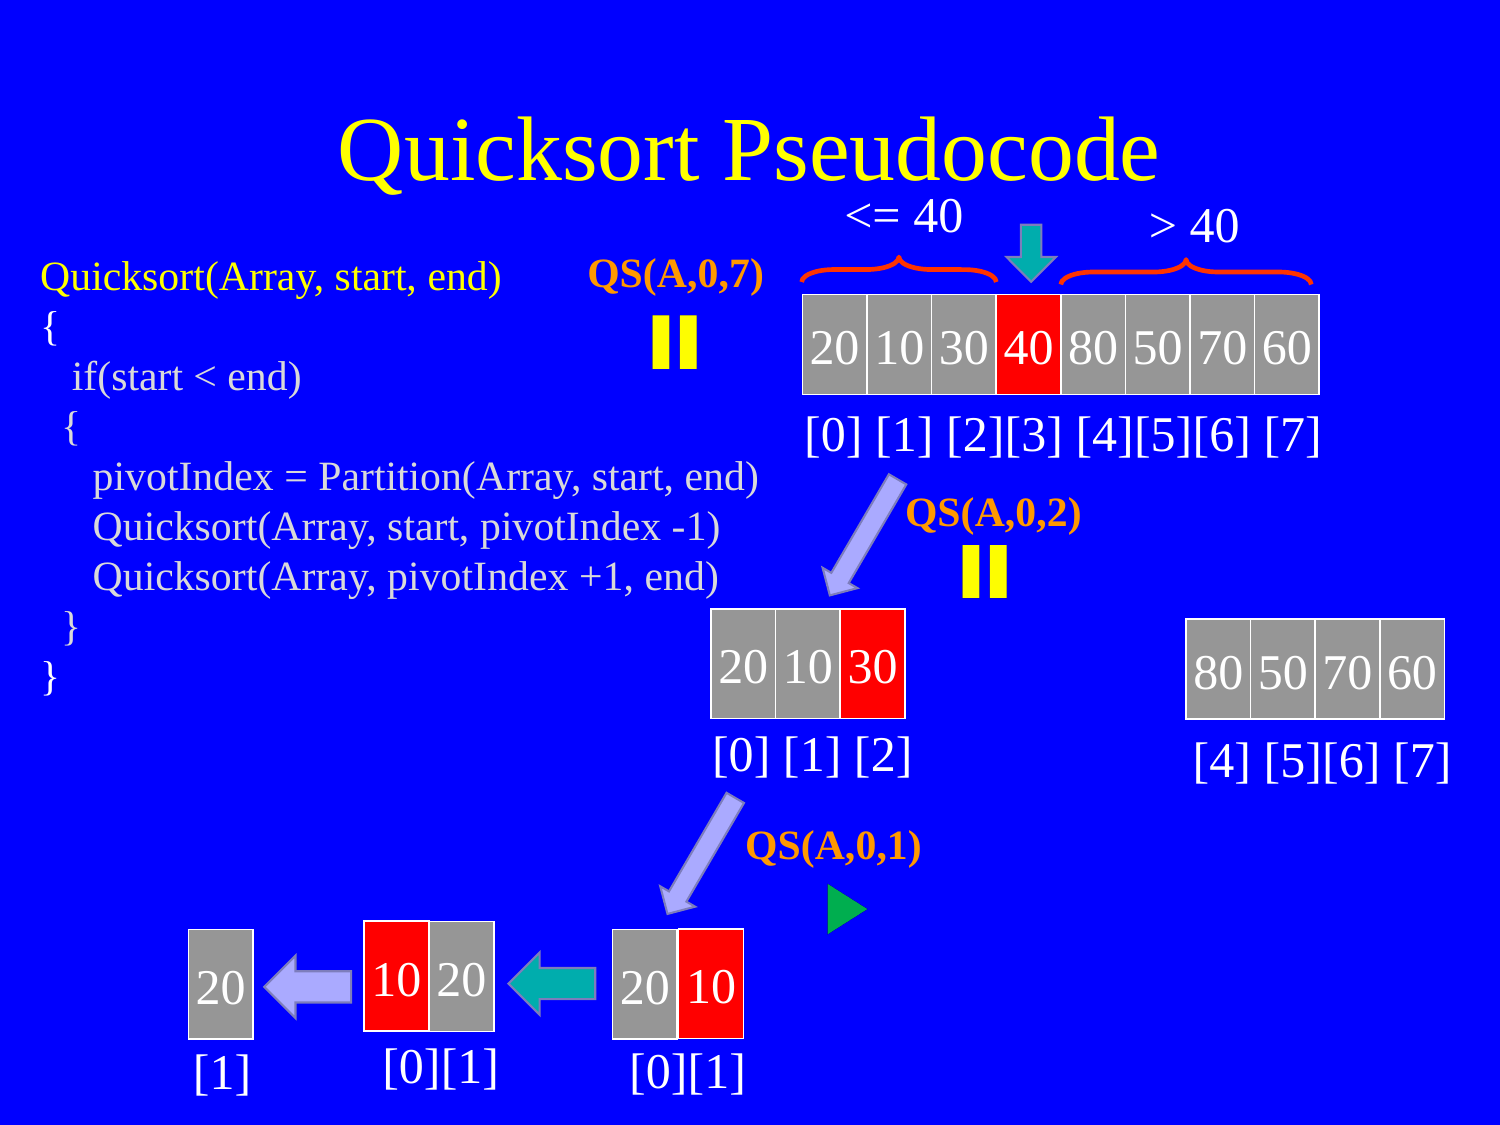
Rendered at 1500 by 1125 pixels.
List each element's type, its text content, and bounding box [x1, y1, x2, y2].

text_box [177, 174, 1468, 1108]
picture [814, 876, 881, 942]
title Quicksort Pseudocode [112, 50, 1388, 238]
picture [640, 307, 709, 377]
text_box Quicksort(Array, start, end) { if(start < end) { pivotIndex = Partition(Array, start, end) Quicksort(Array, start, pivotIndex -1) Quicksort(Array, pivotIndex +1, end) } } [25, 241, 177, 707]
picture [950, 537, 1019, 606]
